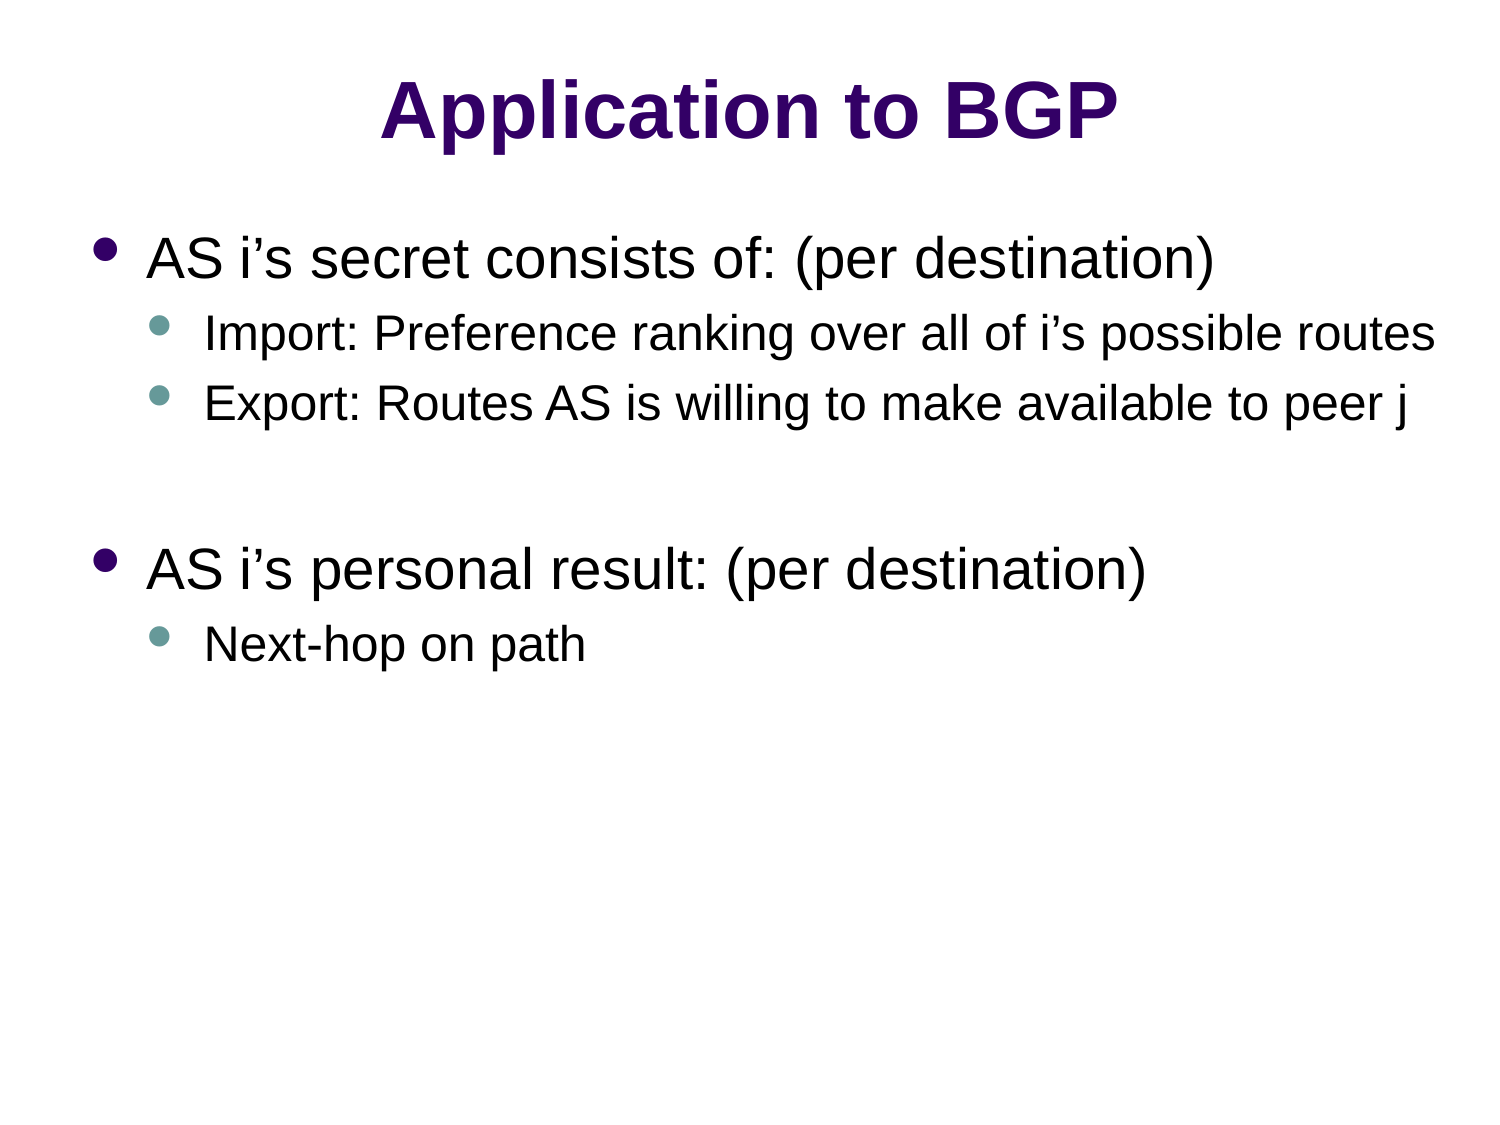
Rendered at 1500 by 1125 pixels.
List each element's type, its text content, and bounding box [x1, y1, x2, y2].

list AS i’s secret consists of: (per destination) Import: Preference ranking over all of i’s possible routes Export: Routes AS is willing to make available to peer j AS i’s personal result: (per destination) Next-hop on path [75, 212, 1475, 1006]
title Application to BGP [0, 20, 1500, 163]
